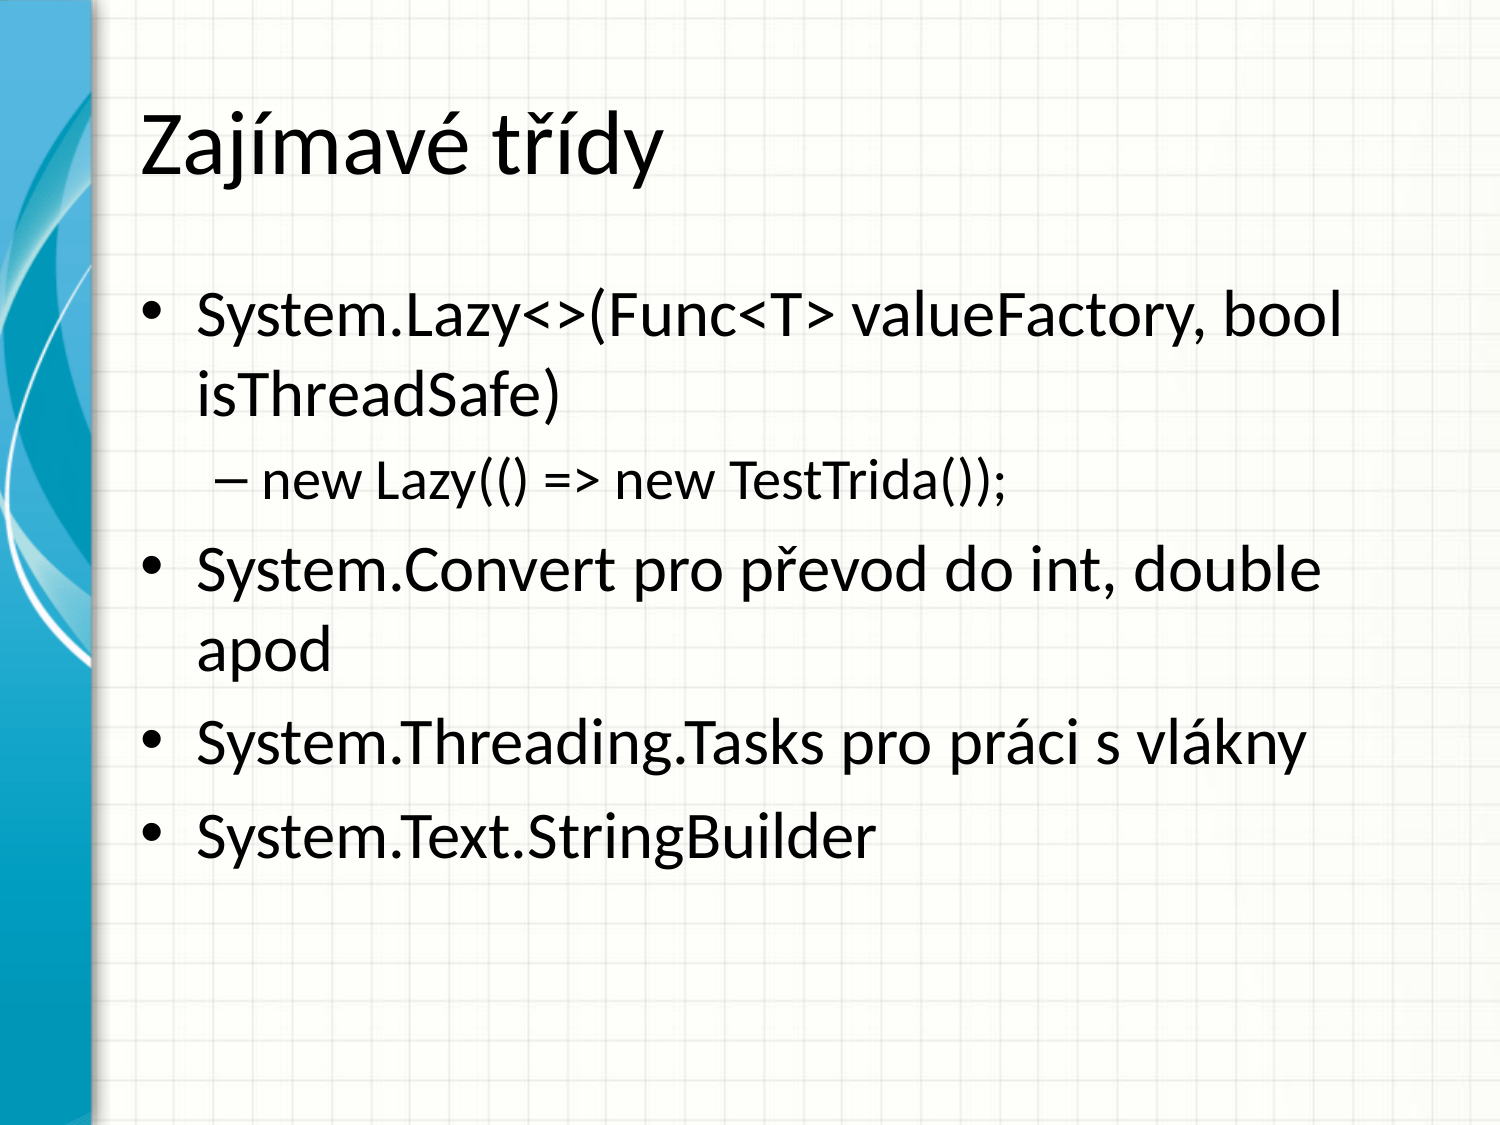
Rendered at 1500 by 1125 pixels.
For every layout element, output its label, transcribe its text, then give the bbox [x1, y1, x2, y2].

list System.Lazy<>(Func<T> valueFactory, bool isThreadSafe) new Lazy(() => new TestTrida()); System.Convert pro převod do int, double apod System.Threading.Tasks pro práci s vlákny System.Text.StringBuilder [125, 261, 1450, 967]
title Zajímavé třídy [125, 44, 1450, 232]
picture [0, 0, 1500, 1125]
